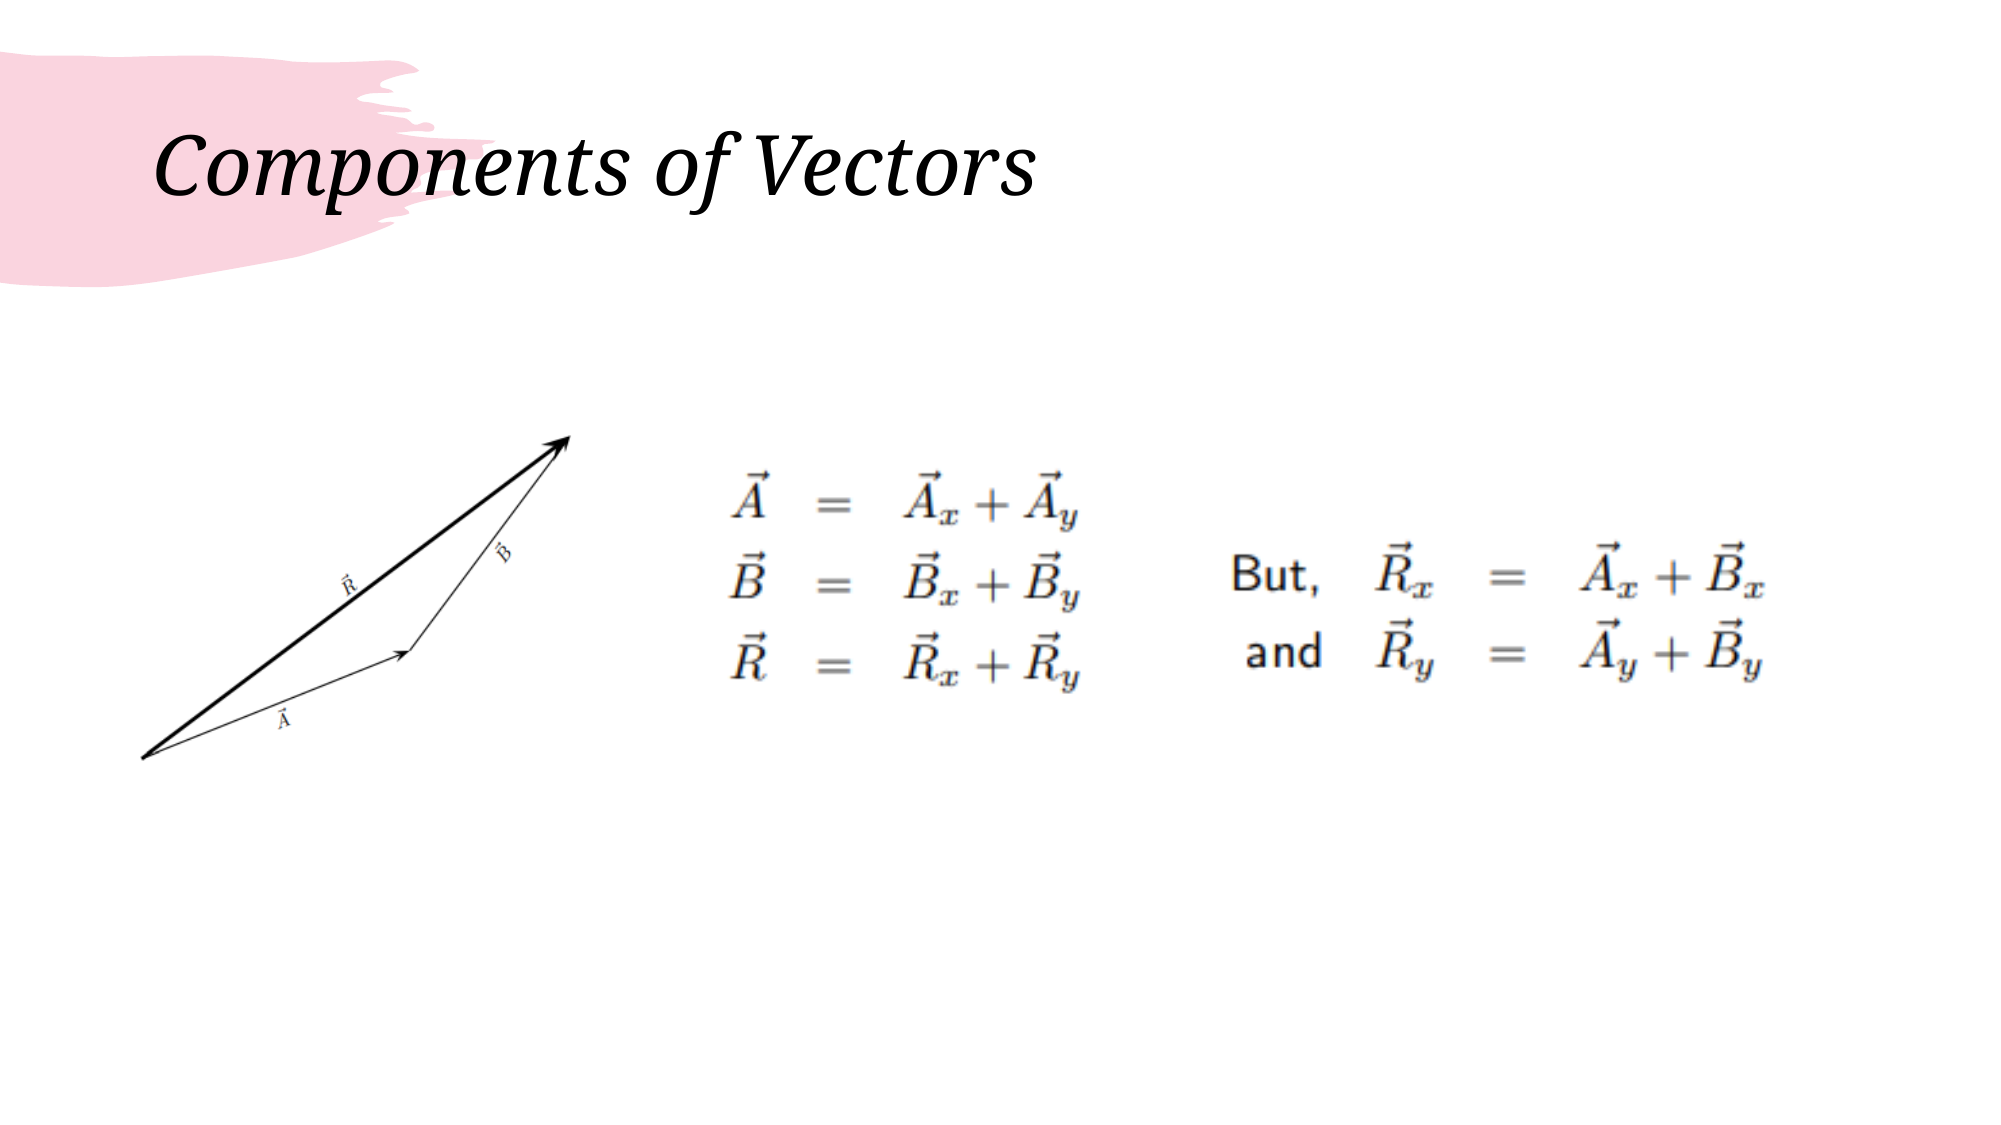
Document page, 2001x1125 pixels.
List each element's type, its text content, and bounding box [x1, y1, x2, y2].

picture [675, 418, 1939, 756]
title Components of Vectors [137, 59, 1863, 278]
picture [85, 418, 648, 781]
